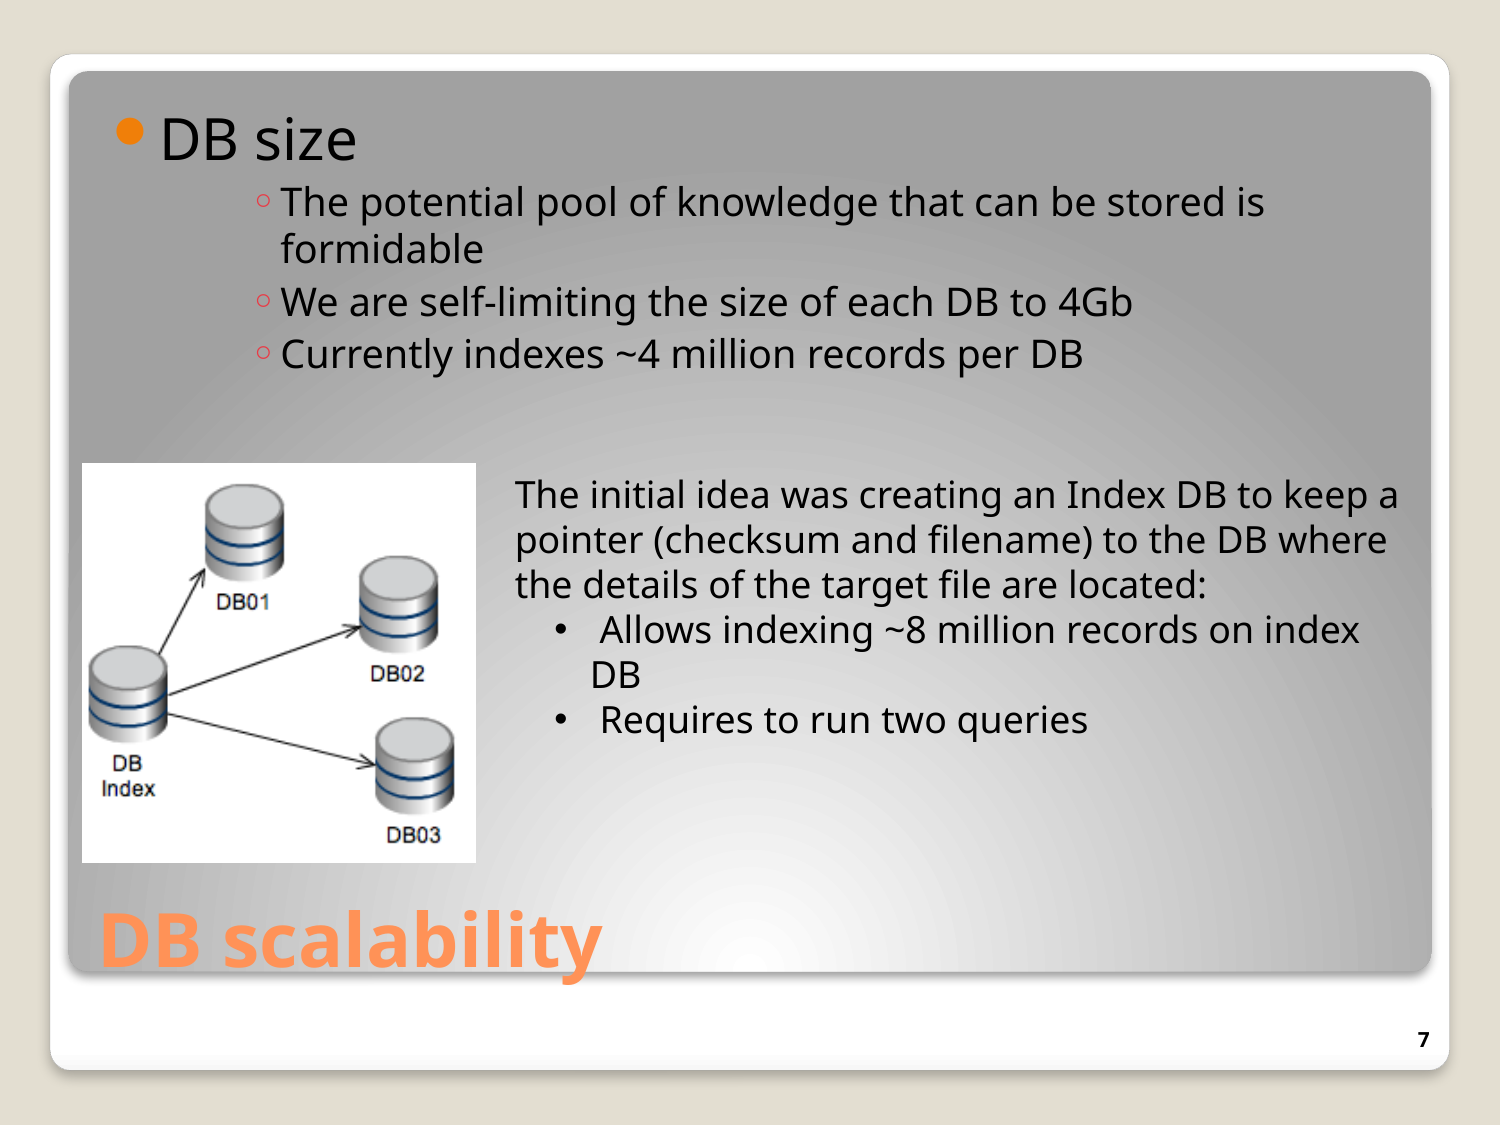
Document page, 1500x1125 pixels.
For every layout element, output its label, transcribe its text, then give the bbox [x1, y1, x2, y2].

picture [82, 463, 477, 863]
list DB size The potential pool of knowledge that can be stored is formidable We are self-limiting the size of each DB to 4Gb Currently indexes ~4 million records per DB [82, 86, 1425, 863]
text_box The initial idea was creating an Index DB to keep a pointer (checksum and filename) to the DB where the details of the target file are located: Allows indexing ~8 million records on index DB Requires to run two queries [500, 463, 1425, 749]
slide_number 7 [1369, 1002, 1445, 1063]
title DB scalability [82, 863, 1425, 990]
